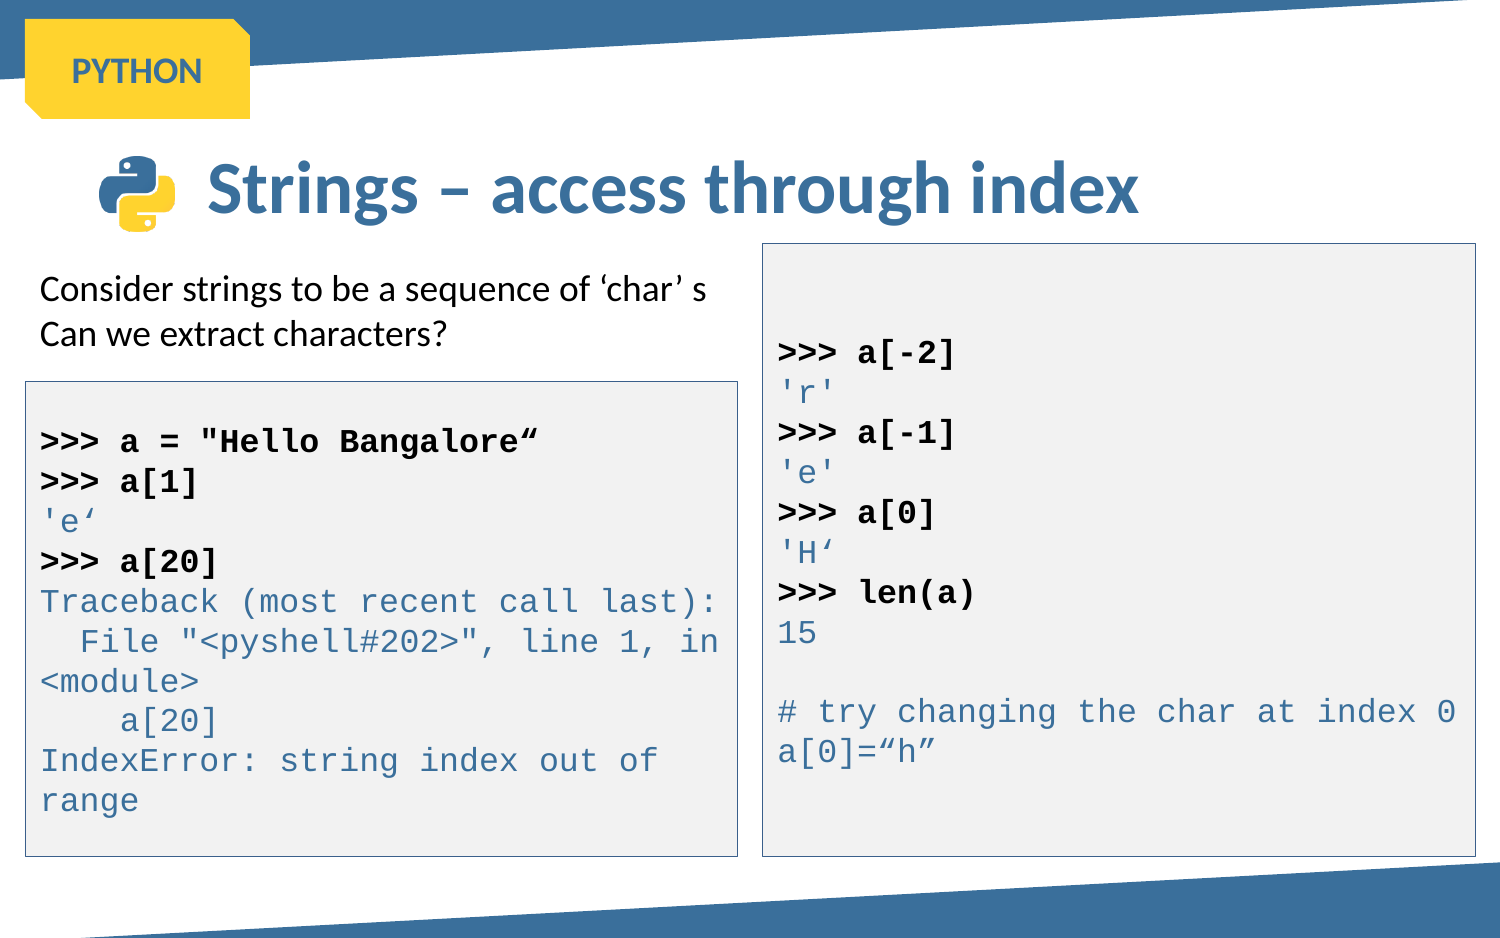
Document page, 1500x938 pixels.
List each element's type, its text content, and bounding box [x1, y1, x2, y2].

text_box Consider strings to be a sequence of ‘char’ s Can we extract characters? [24, 256, 738, 361]
text_box [0, 0, 1500, 82]
text_box >>> a = "Hello Bangalore“ >>> a[1] 'e‘ >>> a[20] Traceback (most recent call last): File "<pyshell#202>", line 1, in <module> a[20] IndexError: string index out of range [23, 379, 740, 858]
text_box PYTHON [22, 16, 253, 121]
text_box [41, 860, 1500, 938]
text_box Strings – access through index [192, 131, 1156, 236]
text_box >>> a[-2] 'r' >>> a[-1] 'e' >>> a[0] 'H‘ >>> len(a) 15 # try changing the char at index 0 a[0]=“h” [760, 242, 1477, 858]
picture [99, 155, 176, 232]
